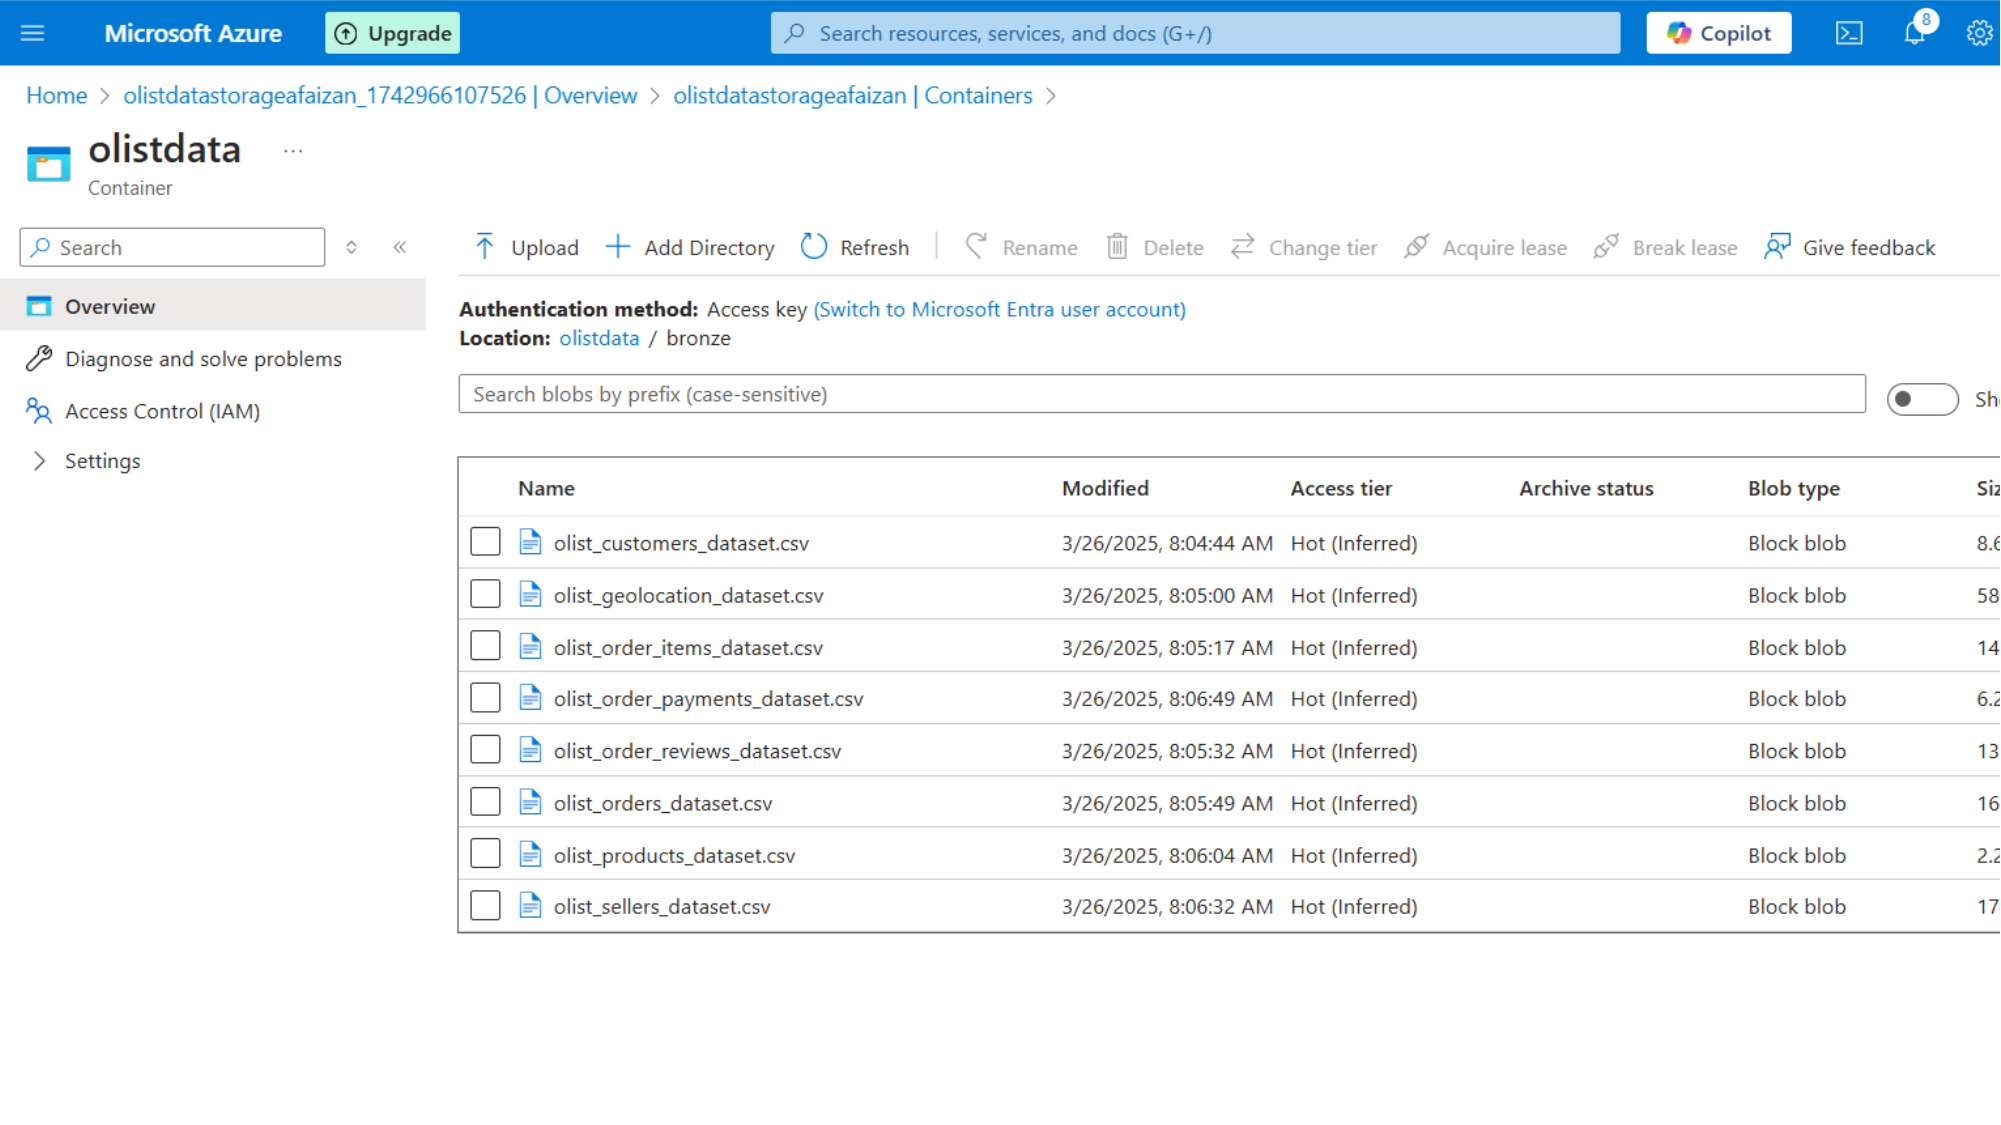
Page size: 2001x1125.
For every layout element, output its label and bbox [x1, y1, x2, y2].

list [0, 0, 2000, 1125]
